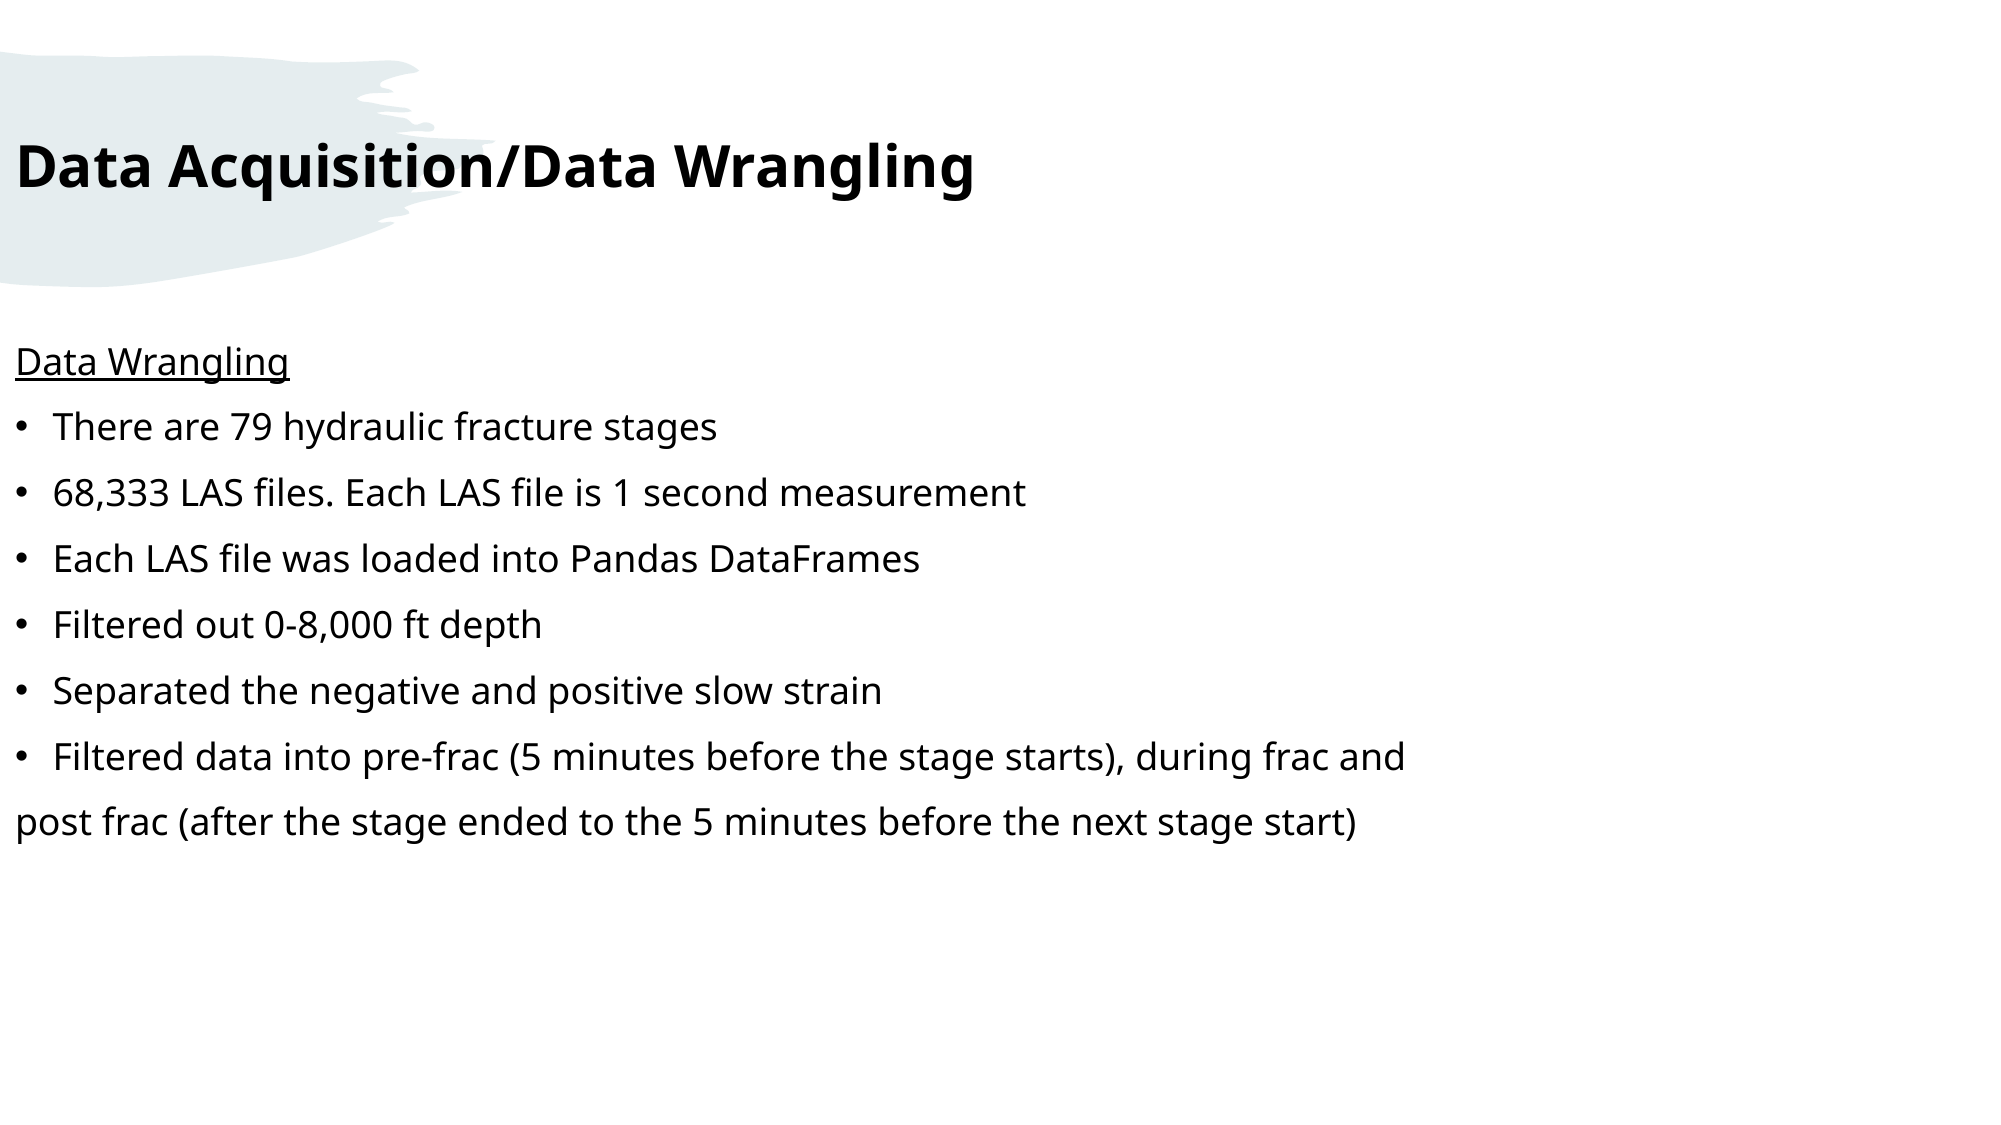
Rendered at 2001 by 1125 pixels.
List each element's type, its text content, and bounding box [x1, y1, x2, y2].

list Data Wrangling There are 79 hydraulic fracture stages 68,333 LAS files. Each LAS file is 1 second measurement Each LAS file was loaded into Pandas DataFrames Filtered out 0-8,000 ft depth Separated the negative and positive slow strain Filtered data into pre-frac (5 minutes before the stage starts), during frac and post frac (after the stage ended to the 5 minutes before the next stage start) [0, 329, 2000, 1013]
title Data Acquisition/Data Wrangling [0, 59, 2000, 278]
